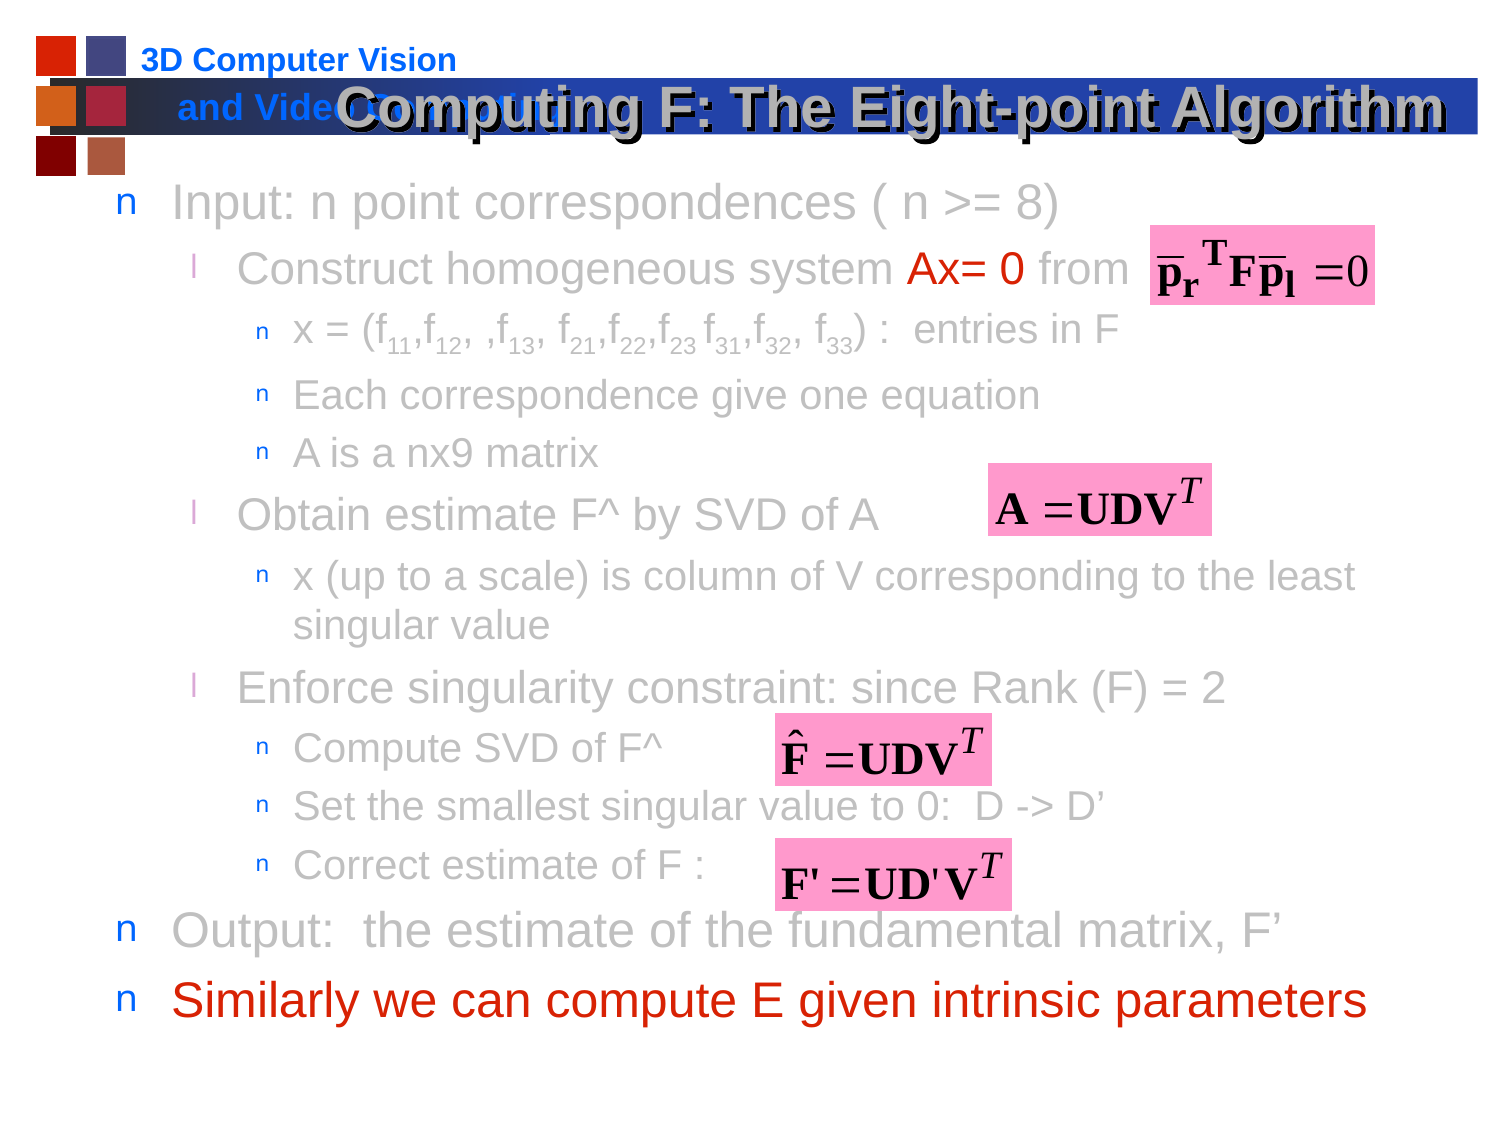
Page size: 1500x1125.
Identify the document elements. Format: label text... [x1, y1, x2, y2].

list Input: n point correspondences ( n >= 8) Construct homogeneous system Ax= 0 from x = (f11,f12, ,f13, f21,f22,f23 f31,f32, f33) : entries in F Each correspondence give one equation A is a nx9 matrix Obtain estimate F^ by SVD of A x (up to a scale) is column of V corresponding to the least singular value Enforce singularity constraint: since Rank (F) = 2 Compute SVD of F^ Set the smallest singular value to 0: D -> D’ Correct estimate of F : Output: the estimate of the fundamental matrix, F’ Similarly we can compute E given intrinsic parameters [99, 161, 1388, 1125]
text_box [987, 462, 1213, 537]
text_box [774, 712, 993, 787]
title Computing F: The Eight-point Algorithm [286, 46, 1495, 148]
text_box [774, 837, 1012, 912]
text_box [1149, 224, 1376, 306]
